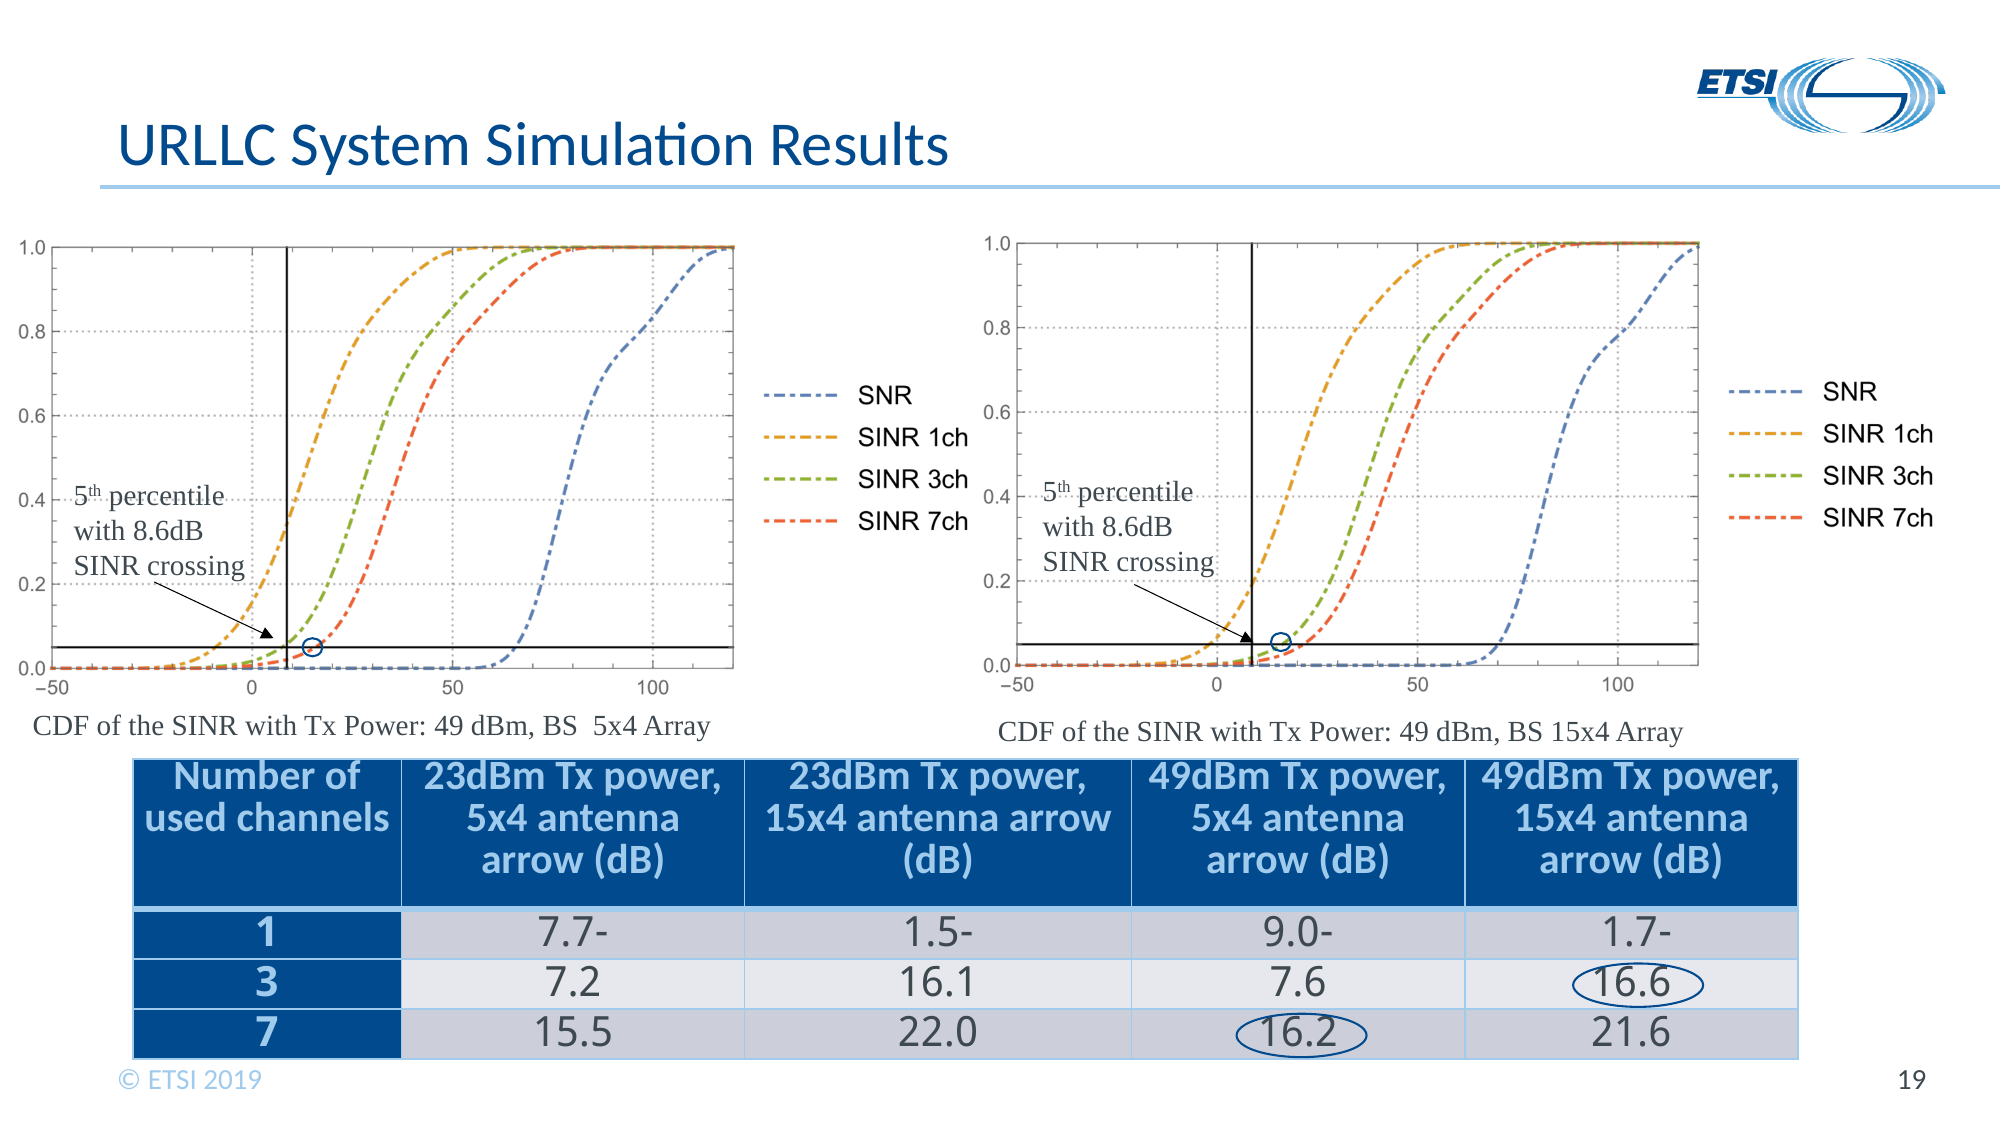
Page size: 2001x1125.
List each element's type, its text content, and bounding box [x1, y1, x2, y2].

table_cell 7 [134, 1010, 401, 1058]
text_box [1235, 1012, 1368, 1059]
table_cell 3 [134, 960, 401, 1008]
table_cell -7.7 [402, 912, 744, 958]
table_cell 15.5 [402, 1010, 744, 1058]
table_cell 7.2 [402, 960, 744, 1008]
table_cell -1.5 [745, 912, 1131, 958]
table_cell 7.6 [1132, 960, 1464, 1008]
picture [1697, 58, 1946, 138]
table_header 49dBm Tx power, 15x4 antenna arrow (dB) [1466, 760, 1797, 906]
table_header 49dBm Tx power, 5x4 antenna arrow (dB) [1132, 760, 1464, 906]
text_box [154, 581, 274, 639]
table_cell 1 [134, 912, 401, 958]
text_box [1134, 586, 1254, 643]
table_cell 21.6 [1466, 1010, 1797, 1058]
table_header 23dBm Tx power, 15x4 antenna arrow (dB) [745, 760, 1131, 906]
table_cell -1.7 [1466, 912, 1797, 958]
picture [983, 228, 1982, 702]
text_box CDF of the SINR with Tx Power: 49 dBm, BS 15x4 Array [983, 704, 1704, 755]
table_cell 16.2 [1132, 1010, 1464, 1058]
table_cell 22.0 [745, 1010, 1131, 1058]
table_cell 16.1 [745, 960, 1131, 1008]
text_box [1572, 962, 1705, 1008]
table_header Number of used channels [134, 760, 401, 906]
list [17, 232, 1017, 705]
title URLLC System Simulation Results [100, 45, 1663, 188]
table_cell -9.0 [1132, 912, 1464, 958]
table_header 23dBm Tx power, 5x4 antenna arrow (dB) [402, 760, 744, 906]
text_box CDF of the SINR with Tx Power: 49 dBm, BS 5x4 Array [17, 705, 760, 749]
table_cell 16.6 [1466, 960, 1797, 1008]
